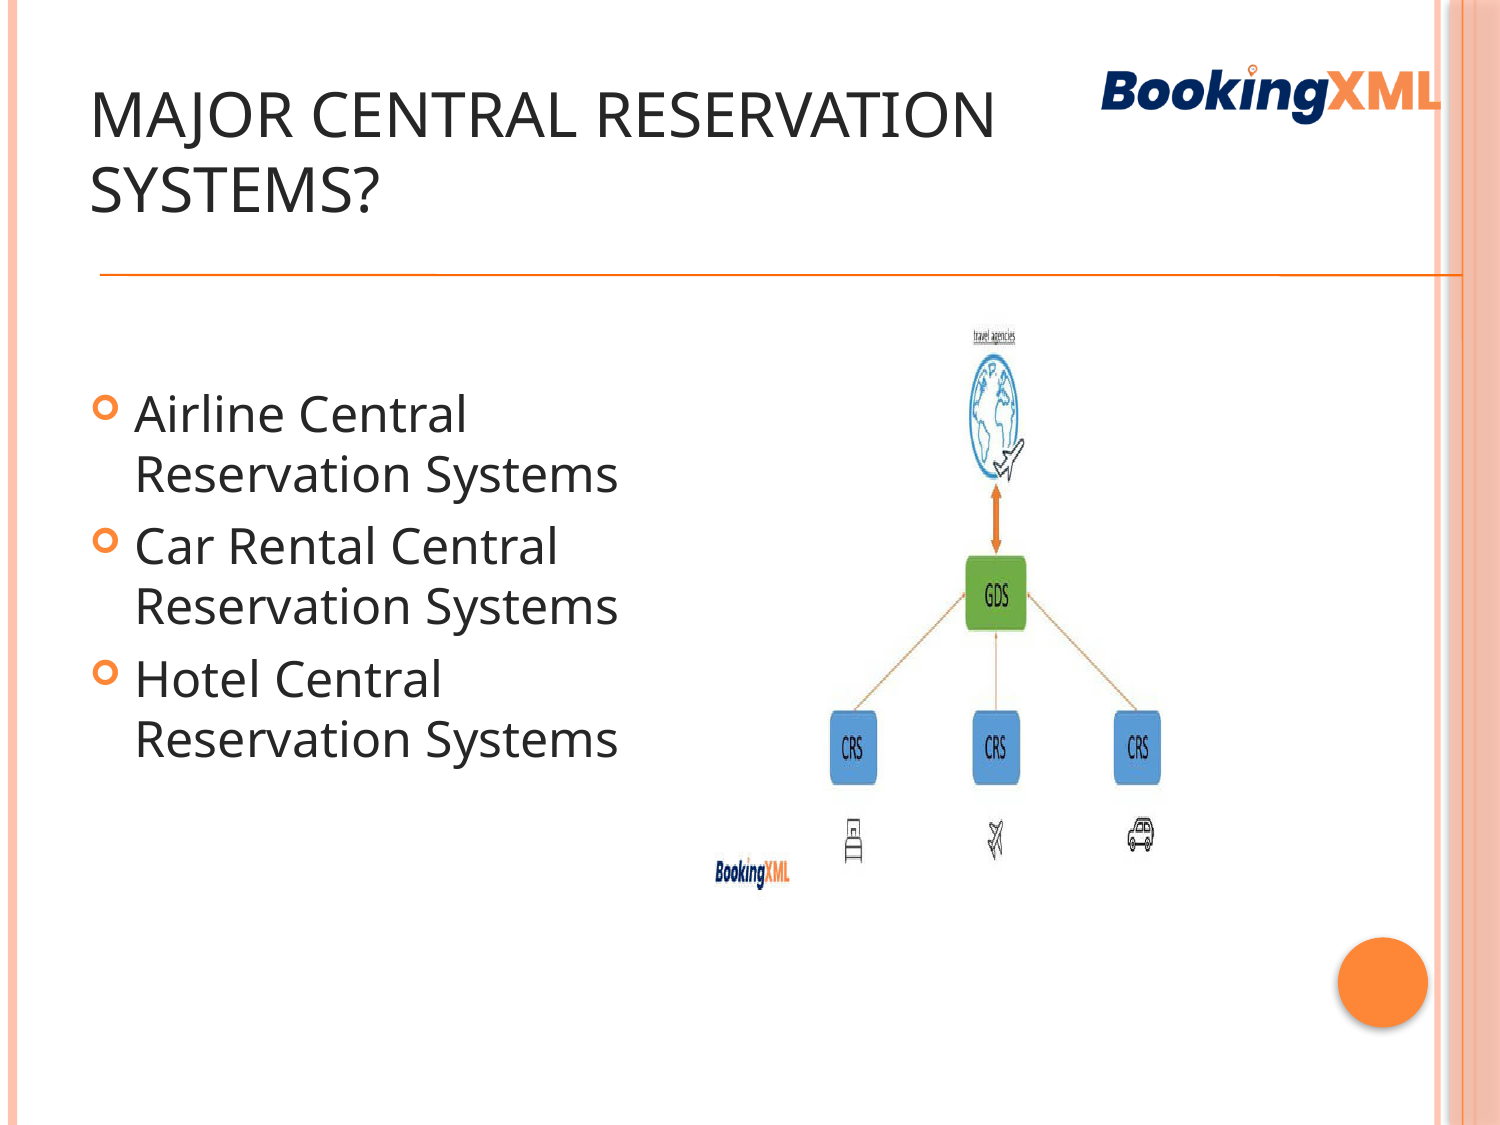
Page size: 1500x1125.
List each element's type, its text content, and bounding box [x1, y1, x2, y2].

picture [1099, 61, 1443, 126]
title Major central reservation systems? [75, 45, 1300, 233]
list Airline Central Reservation Systems Car Rental Central Reservation Systems Hotel Central Reservation Systems [75, 375, 650, 800]
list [699, 311, 1313, 913]
